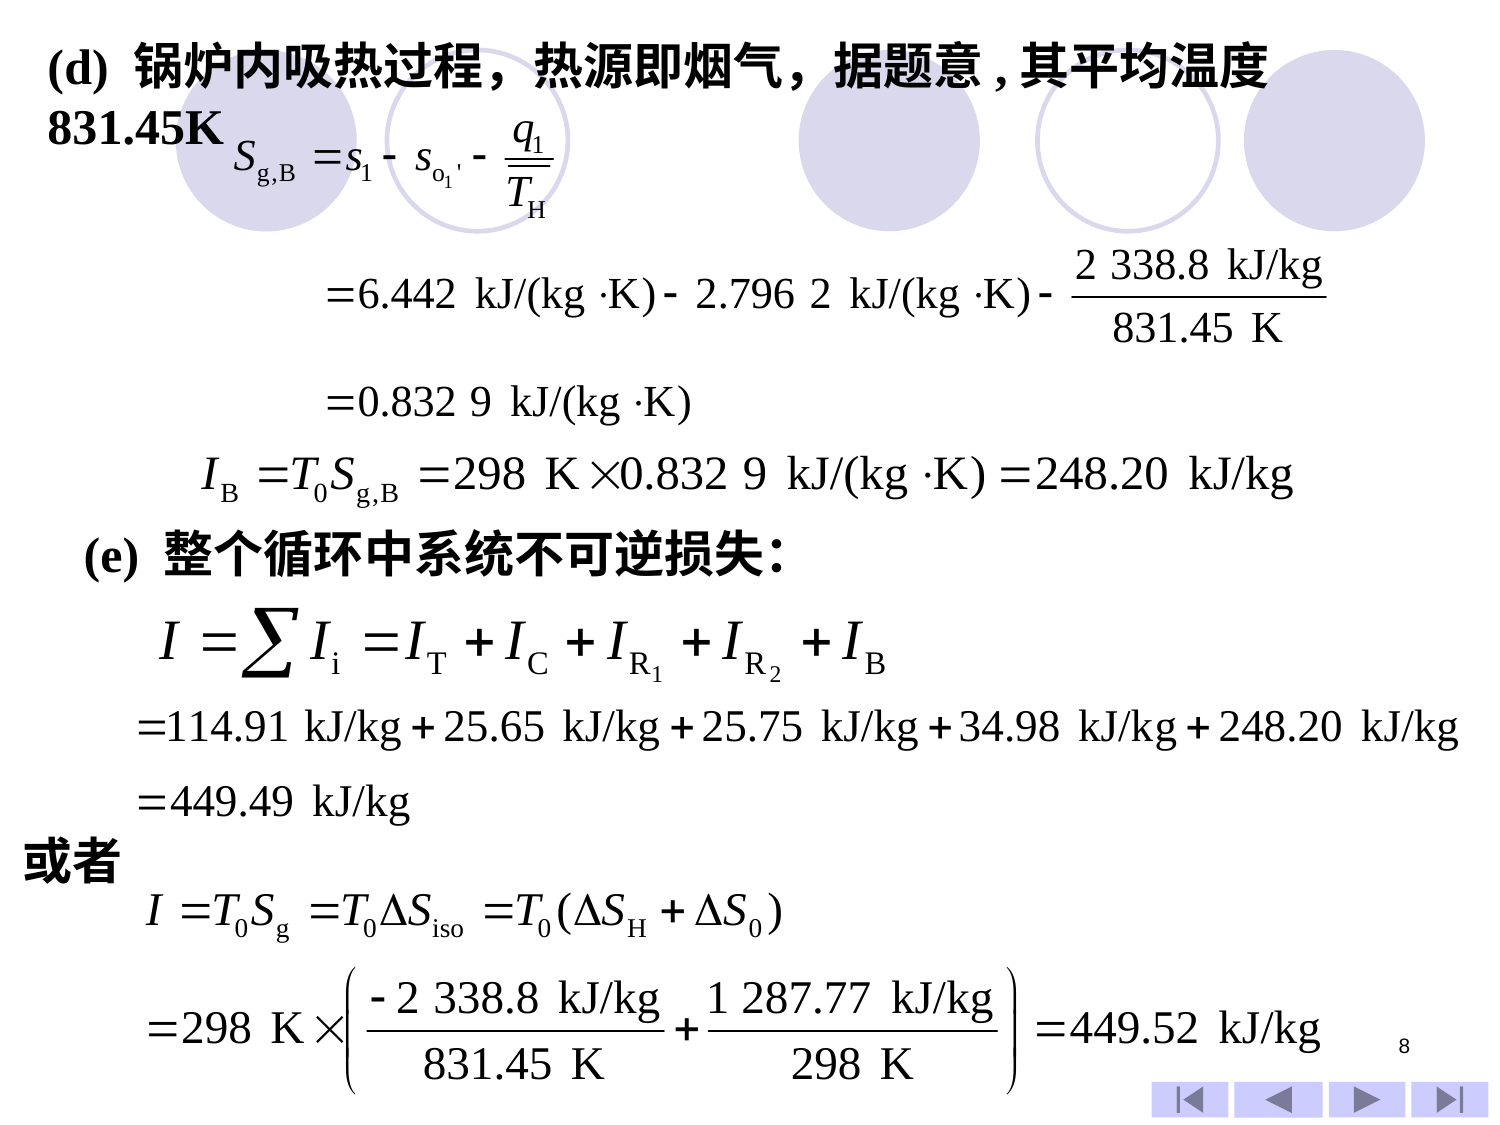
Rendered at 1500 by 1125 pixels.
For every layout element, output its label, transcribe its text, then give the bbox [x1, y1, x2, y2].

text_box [136, 878, 1330, 1107]
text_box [149, 597, 905, 690]
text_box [192, 437, 1306, 518]
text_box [127, 692, 1468, 837]
slide_number 8 [1334, 1024, 1426, 1101]
text_box (e) 整个循环中系统不可逆损失： [68, 515, 840, 591]
text_box [1328, 1081, 1406, 1118]
text_box 或者 [7, 822, 149, 898]
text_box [225, 96, 1337, 438]
text_box (d) 锅炉内吸热过程，热源即烟气，据题意,其平均温度831.45K [32, 27, 1471, 162]
text_box [1411, 1081, 1489, 1118]
text_box [1234, 1114, 1323, 1118]
text_box [1151, 1114, 1229, 1118]
